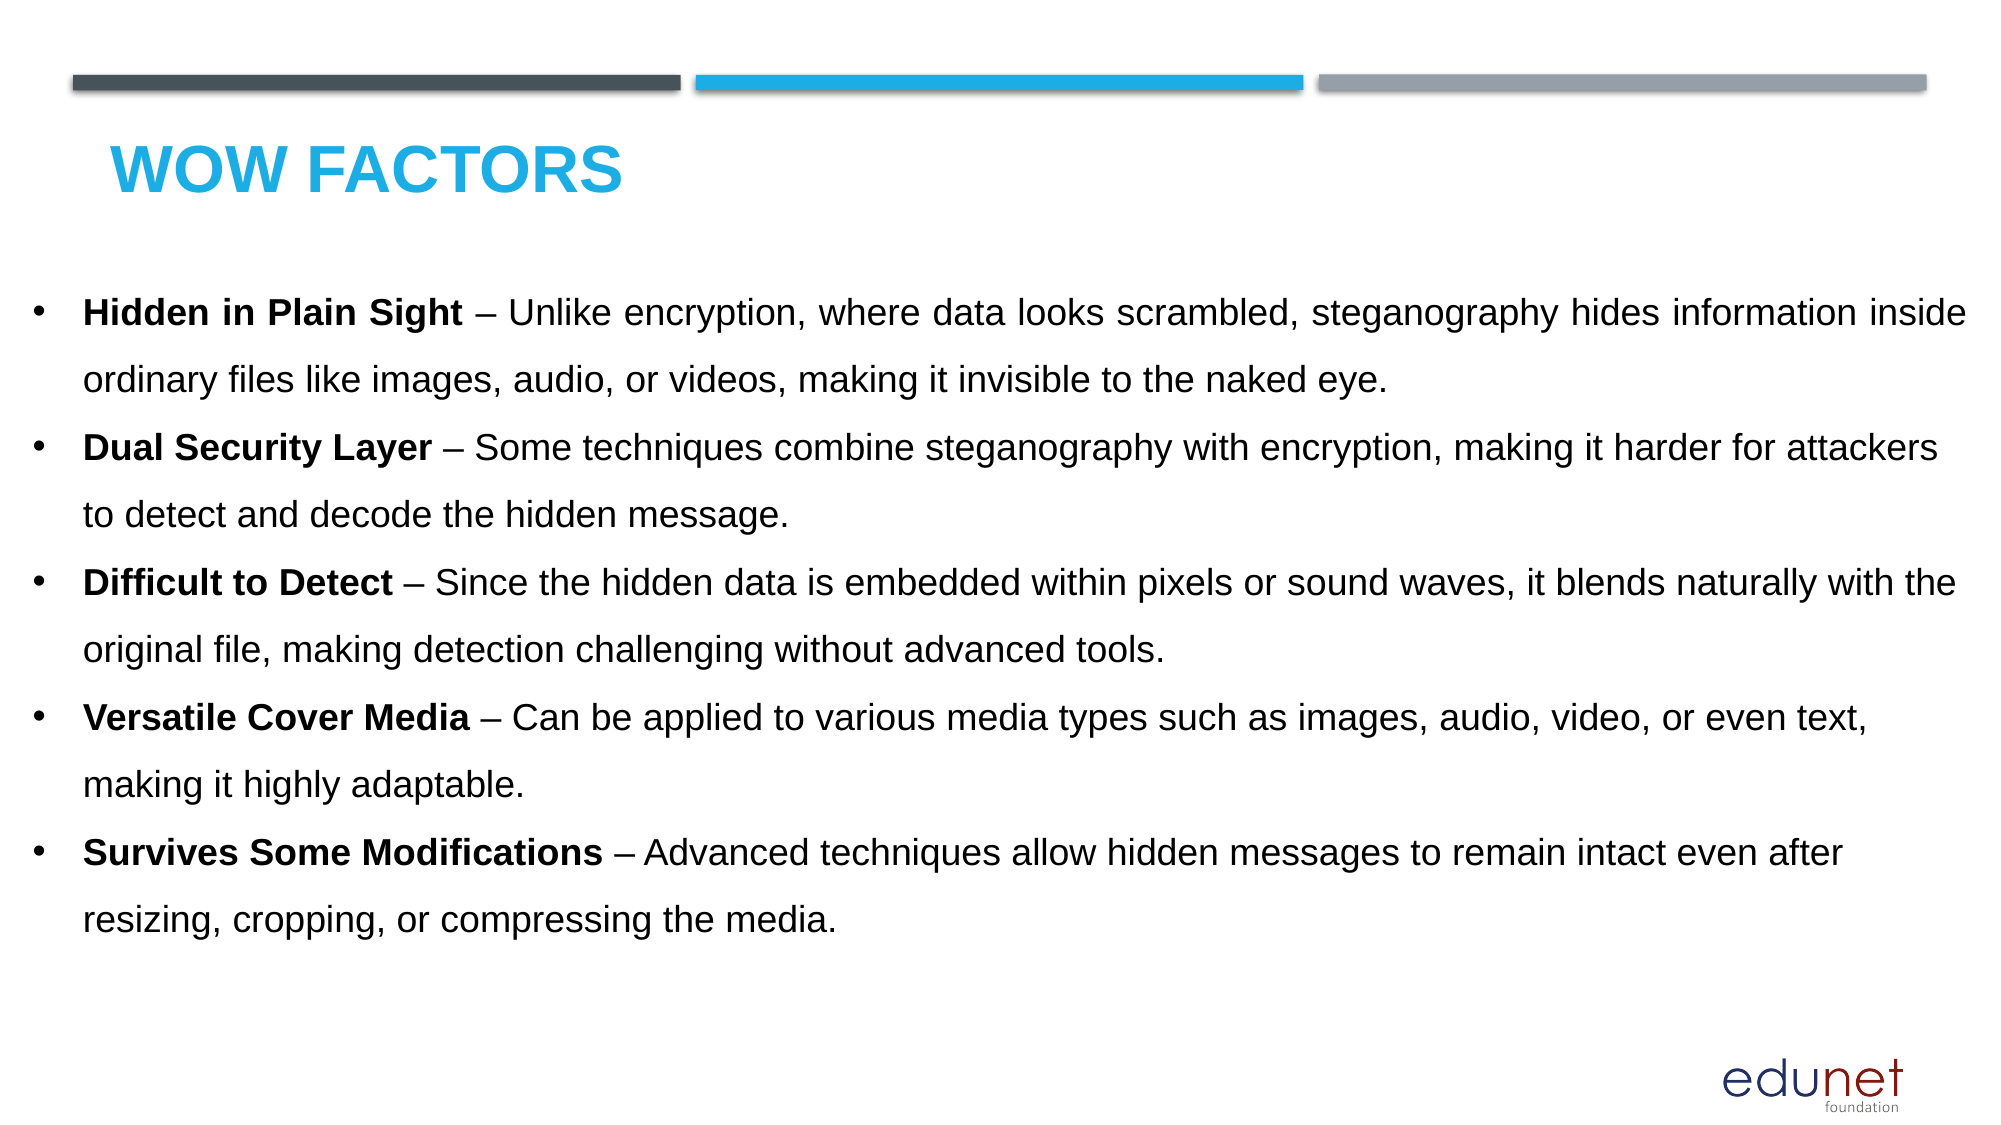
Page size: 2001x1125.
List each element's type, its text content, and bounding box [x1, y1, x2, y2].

title Wow factors [95, 126, 1905, 214]
picture [1719, 1056, 1905, 1116]
list Hidden in Plain Sight – Unlike encryption, where data looks scrambled, steganography hides information inside ordinary files like images, audio, or videos, making it invisible to the naked eye. Dual Security Layer – Some techniques combine steganography with encryption, making it harder for attackers to detect and decode the hidden message. Difficult to Detect – Since the hidden data is embedded within pixels or sound waves, it blends naturally with the original file, making detection challenging without advanced tools. Versatile Cover Media – Can be applied to various media types such as images, audio, video, or even text, making it highly adaptable. Survives Some Modifications – Advanced techniques allow hidden messages to remain intact even after resizing, cropping, or compressing the media. [17, 257, 1983, 948]
